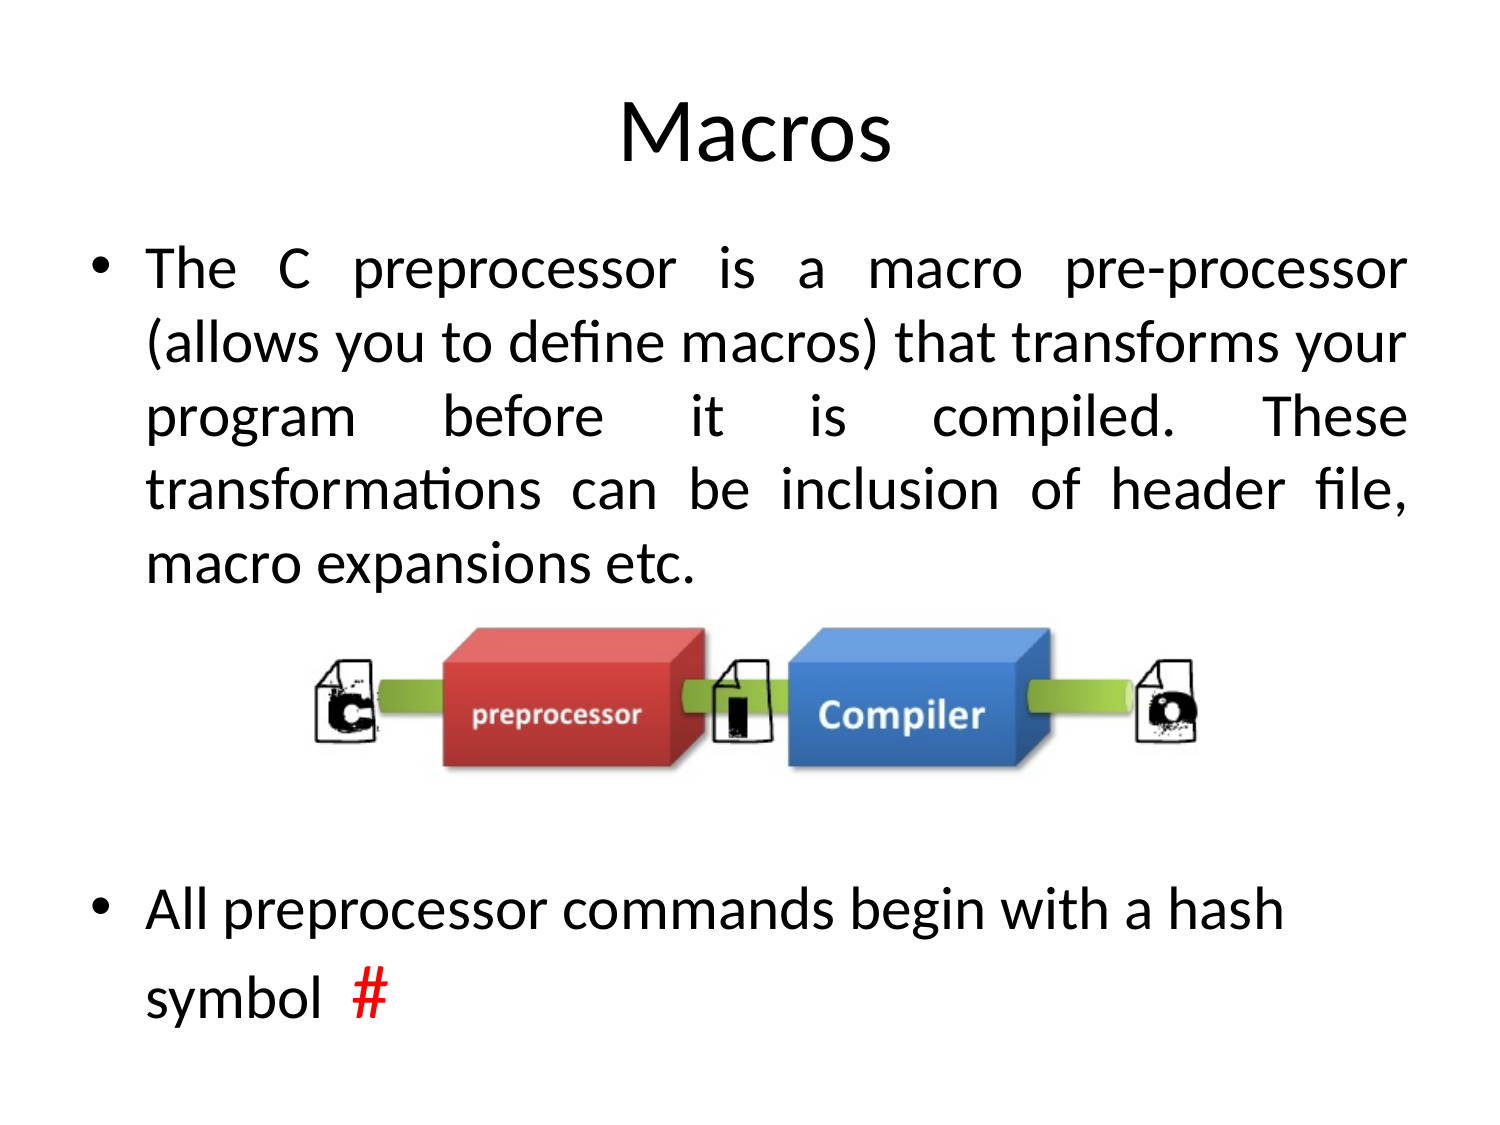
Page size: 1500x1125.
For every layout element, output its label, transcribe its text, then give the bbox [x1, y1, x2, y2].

title Macros [80, 30, 1431, 219]
picture [295, 609, 1216, 784]
list The C preprocessor is a macro pre-processor (allows you to define macros) that transforms your program before it is compiled. These transformations can be inclusion of header file, macro expansions etc. All preprocessor commands begin with a hash symbol # [75, 219, 1425, 1047]
